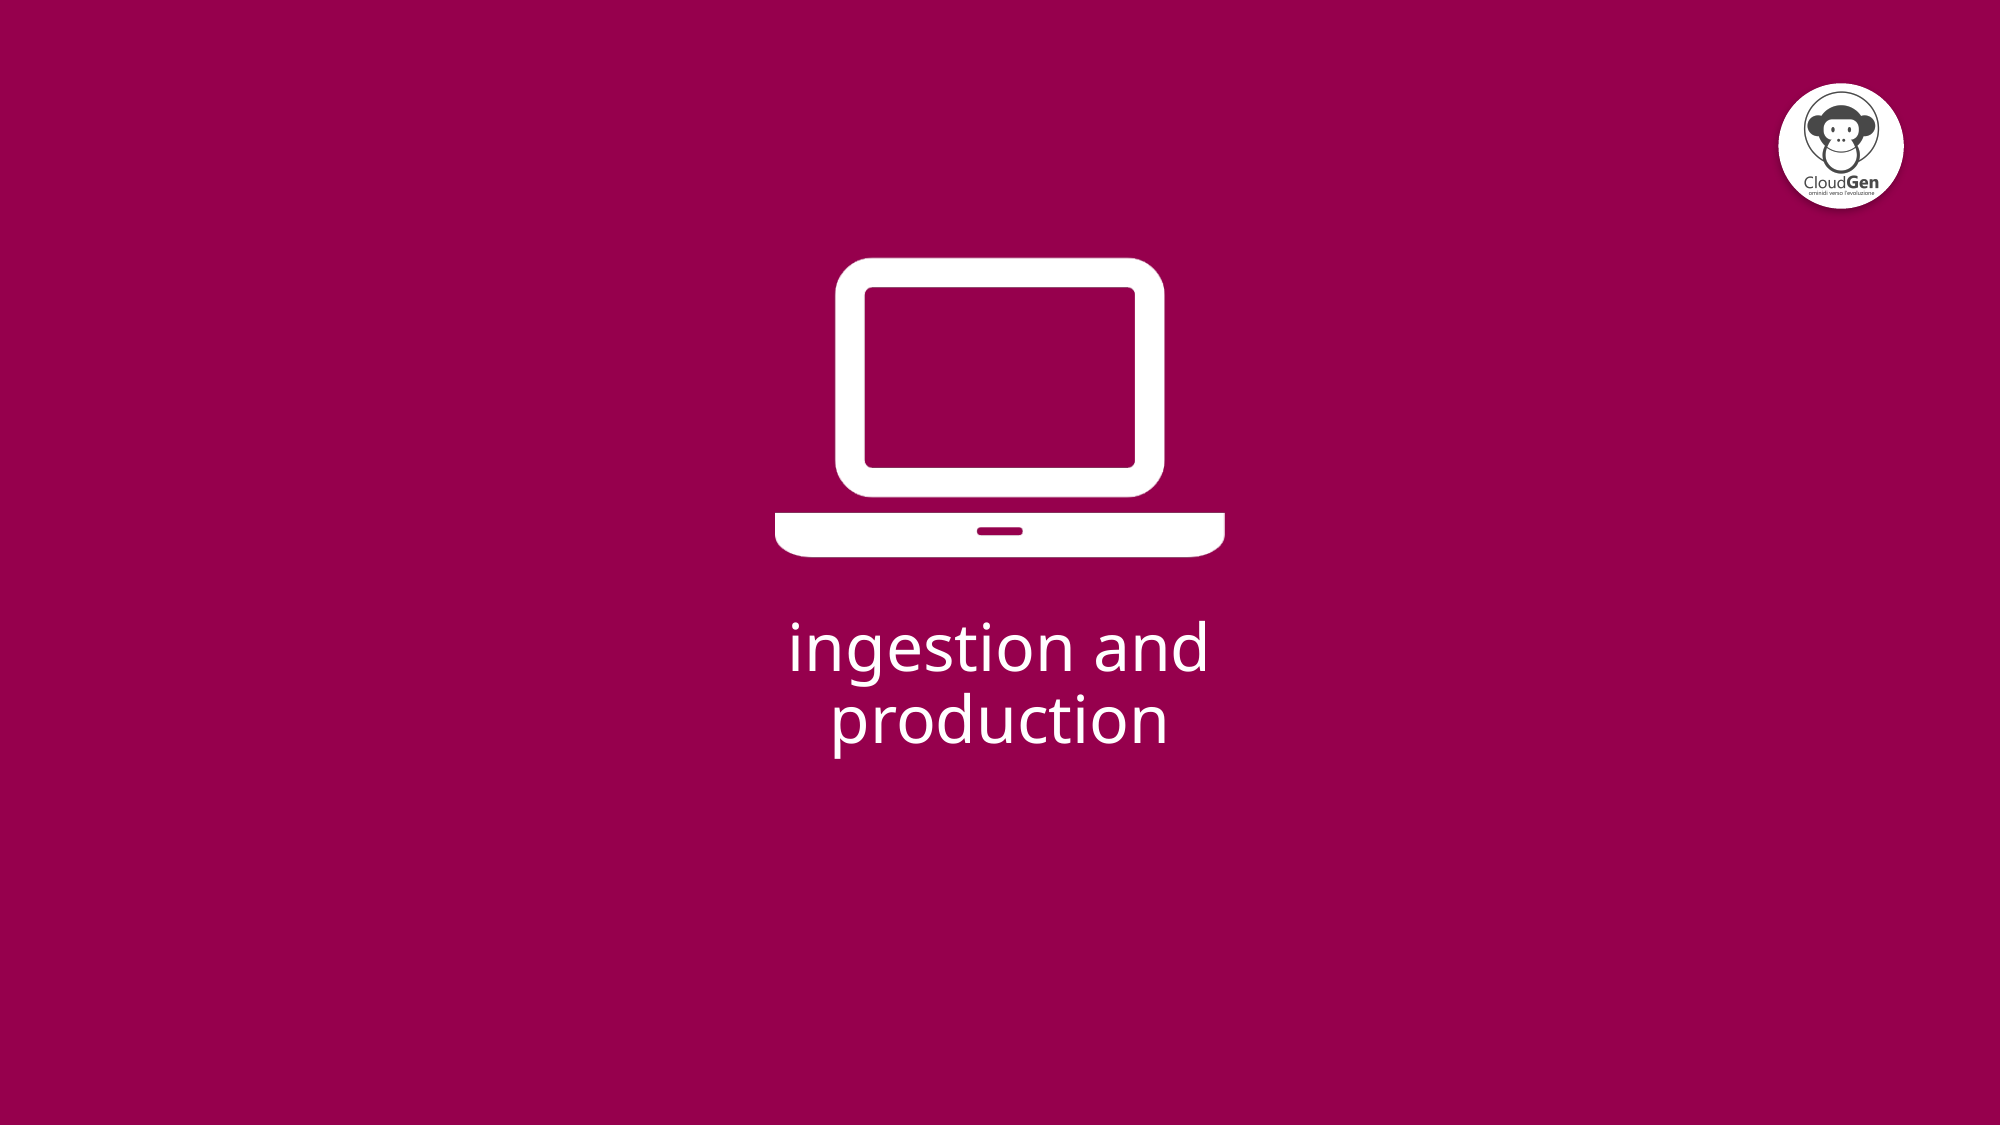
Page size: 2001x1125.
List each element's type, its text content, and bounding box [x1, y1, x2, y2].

picture [1785, 86, 1897, 197]
picture [775, 183, 1225, 607]
list ingestion and production [737, 607, 1263, 767]
